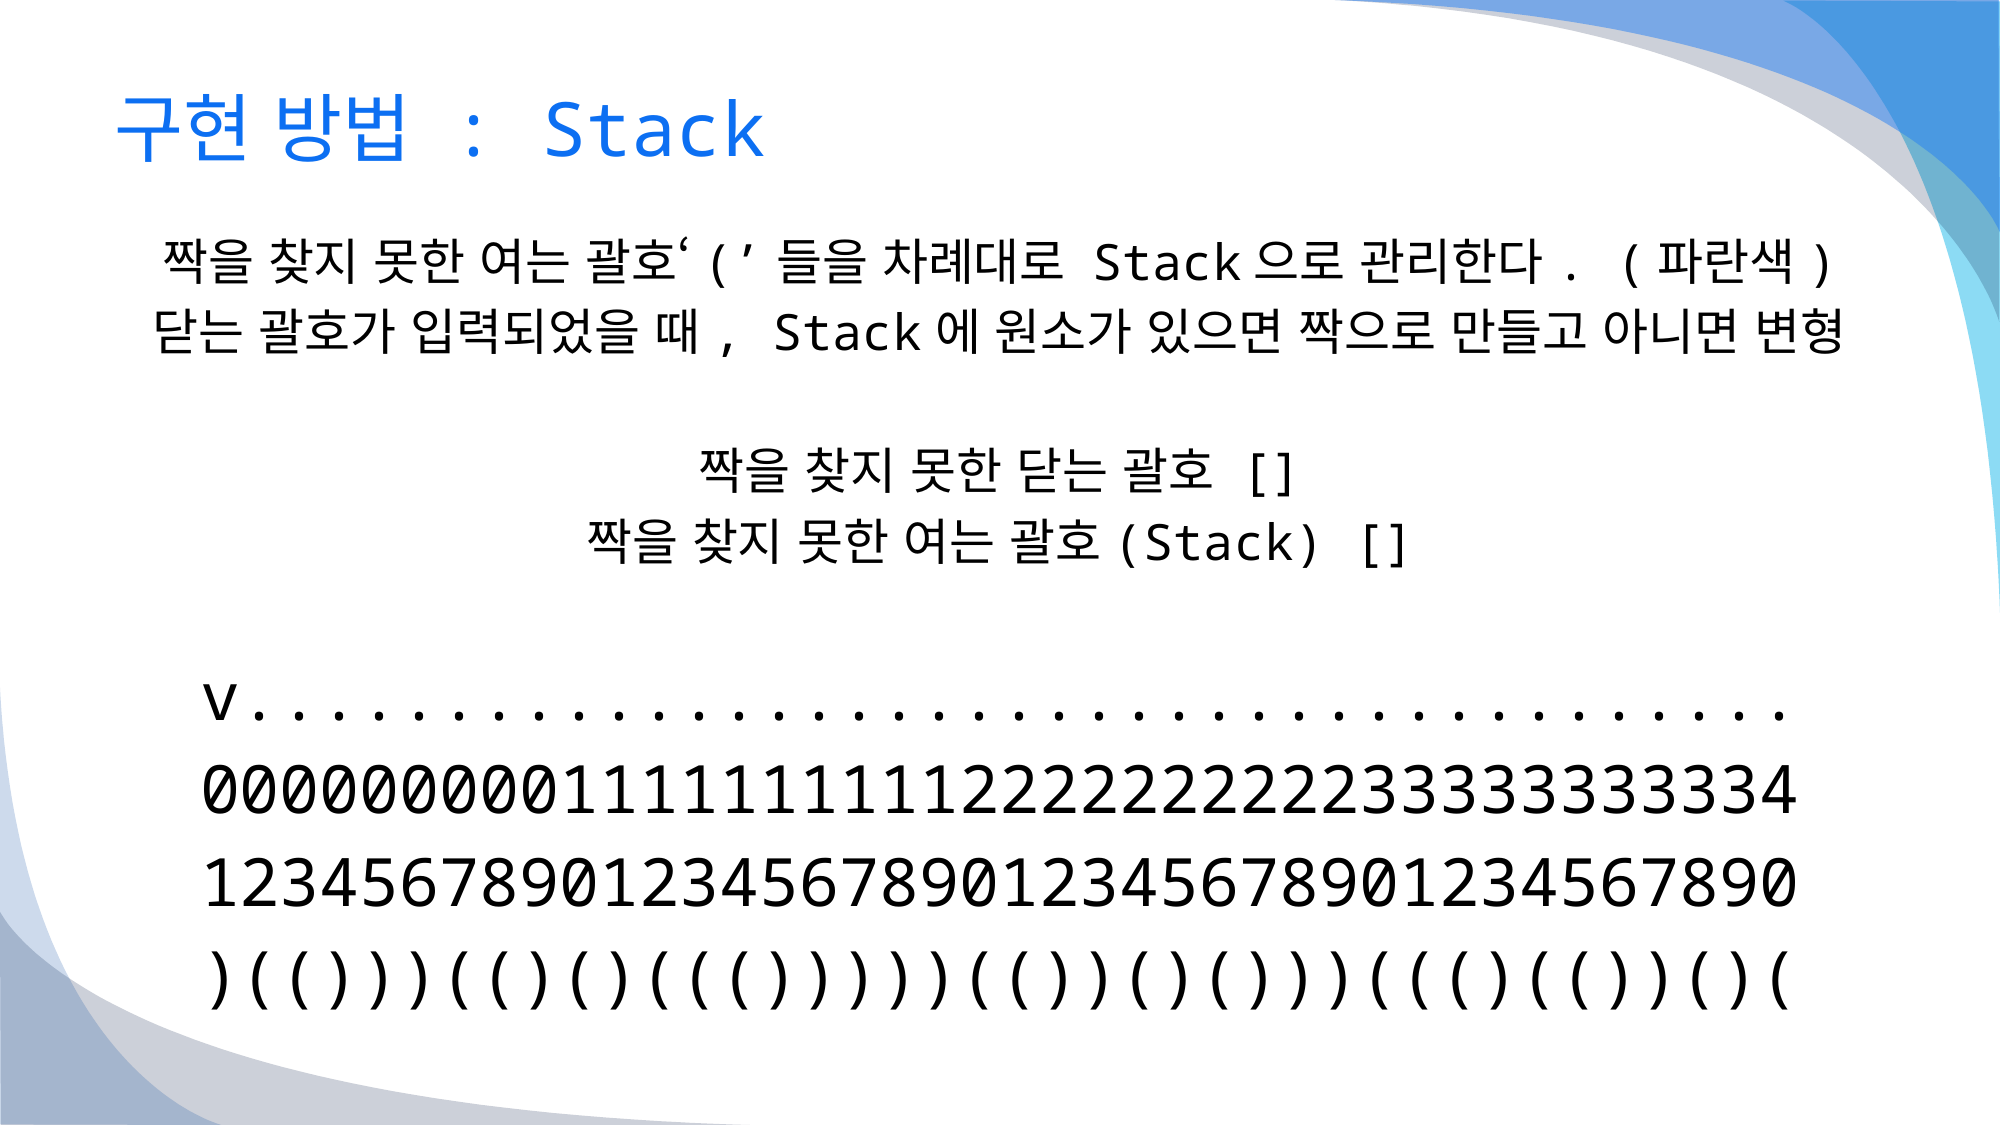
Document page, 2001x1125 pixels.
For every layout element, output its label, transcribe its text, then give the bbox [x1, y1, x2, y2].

title 구현 방법 : Stack [99, 50, 1900, 202]
list 짝을 찾지 못한 여는 괄호‘(’들을 차례대로 Stack으로 관리한다. (파란색) 닫는 괄호가 입력되었을 때, Stack에 원소가 있으면 짝으로 만들고 아니면 변형 짝을 찾지 못한 닫는 괄호 [] 짝을 찾지 못한 여는 괄호(Stack) [] v....................................... 0000000001111111111222222222233333333334 1234567890123456789012345678901234567890 )(()))(()()((()))))(())()()))((()(())()( [99, 222, 1900, 1067]
